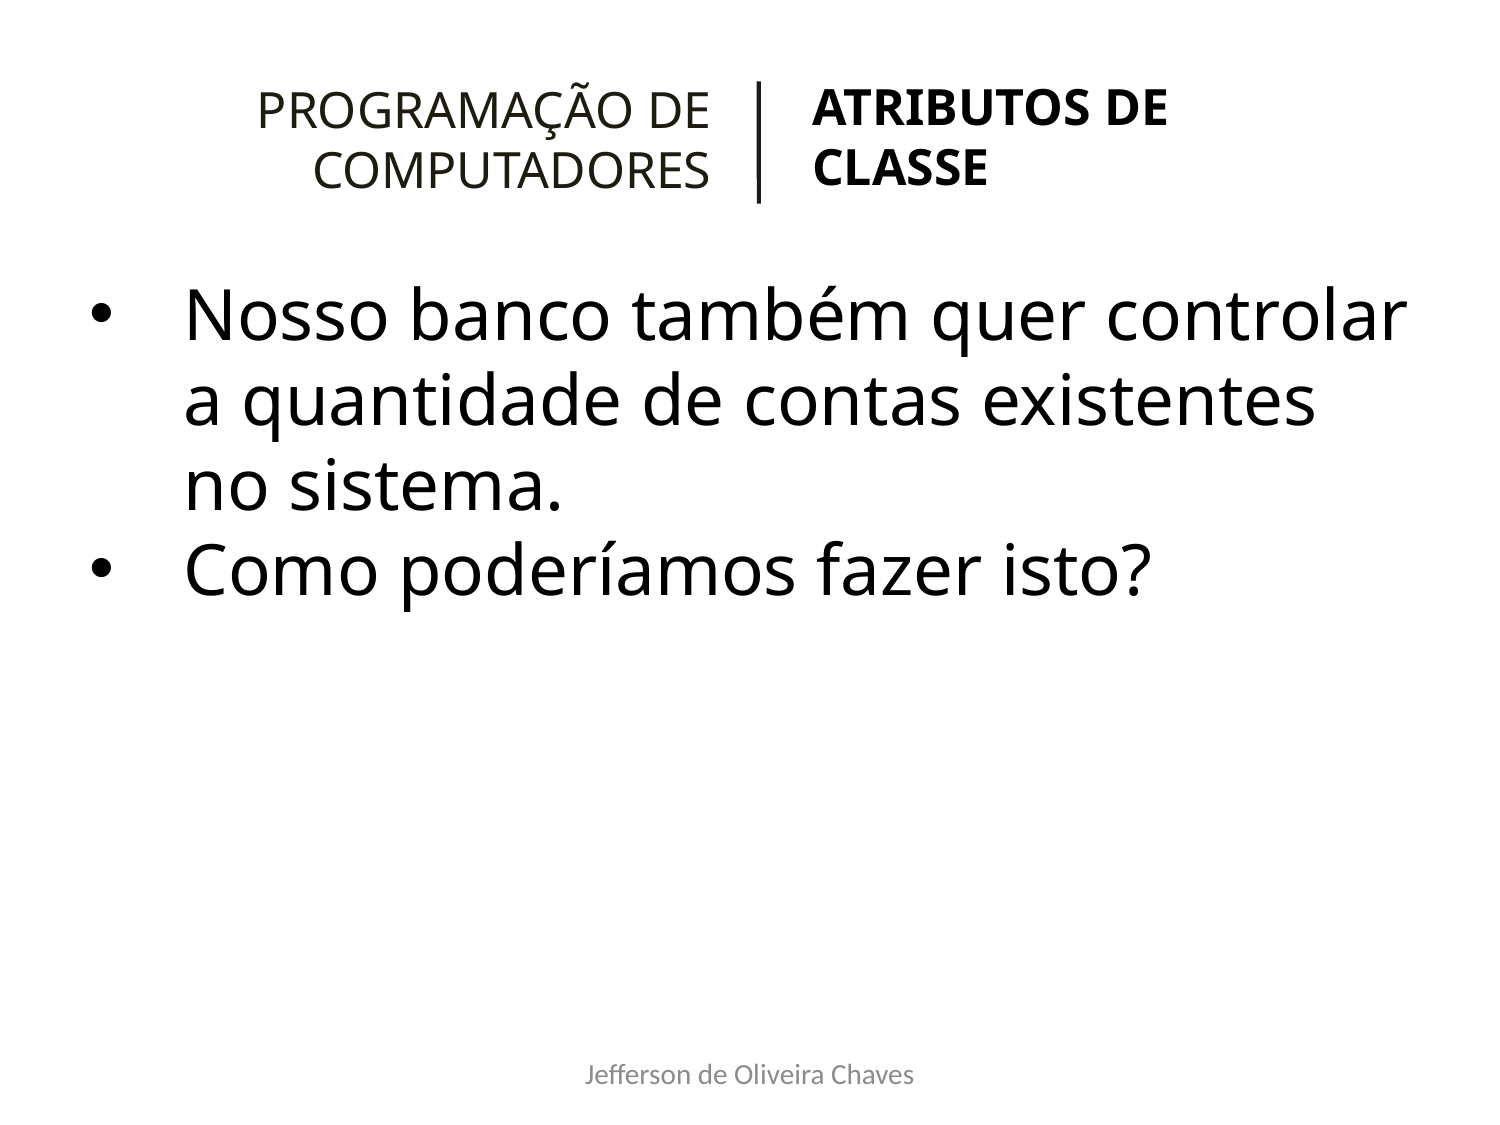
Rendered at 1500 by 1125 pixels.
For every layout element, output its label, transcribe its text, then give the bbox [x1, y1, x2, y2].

text_box Nosso banco também quer controlar a quantidade de contas existentes no sistema. Como poderíamos fazer isto? [75, 262, 1425, 1024]
text_box ATRIBUTOS DE CLASSE [797, 47, 1299, 225]
text_box PROGRAMAÇÃO DE COMPUTADORES [75, 45, 727, 233]
text_box Jefferson de Oliveira Chaves [512, 1042, 988, 1103]
